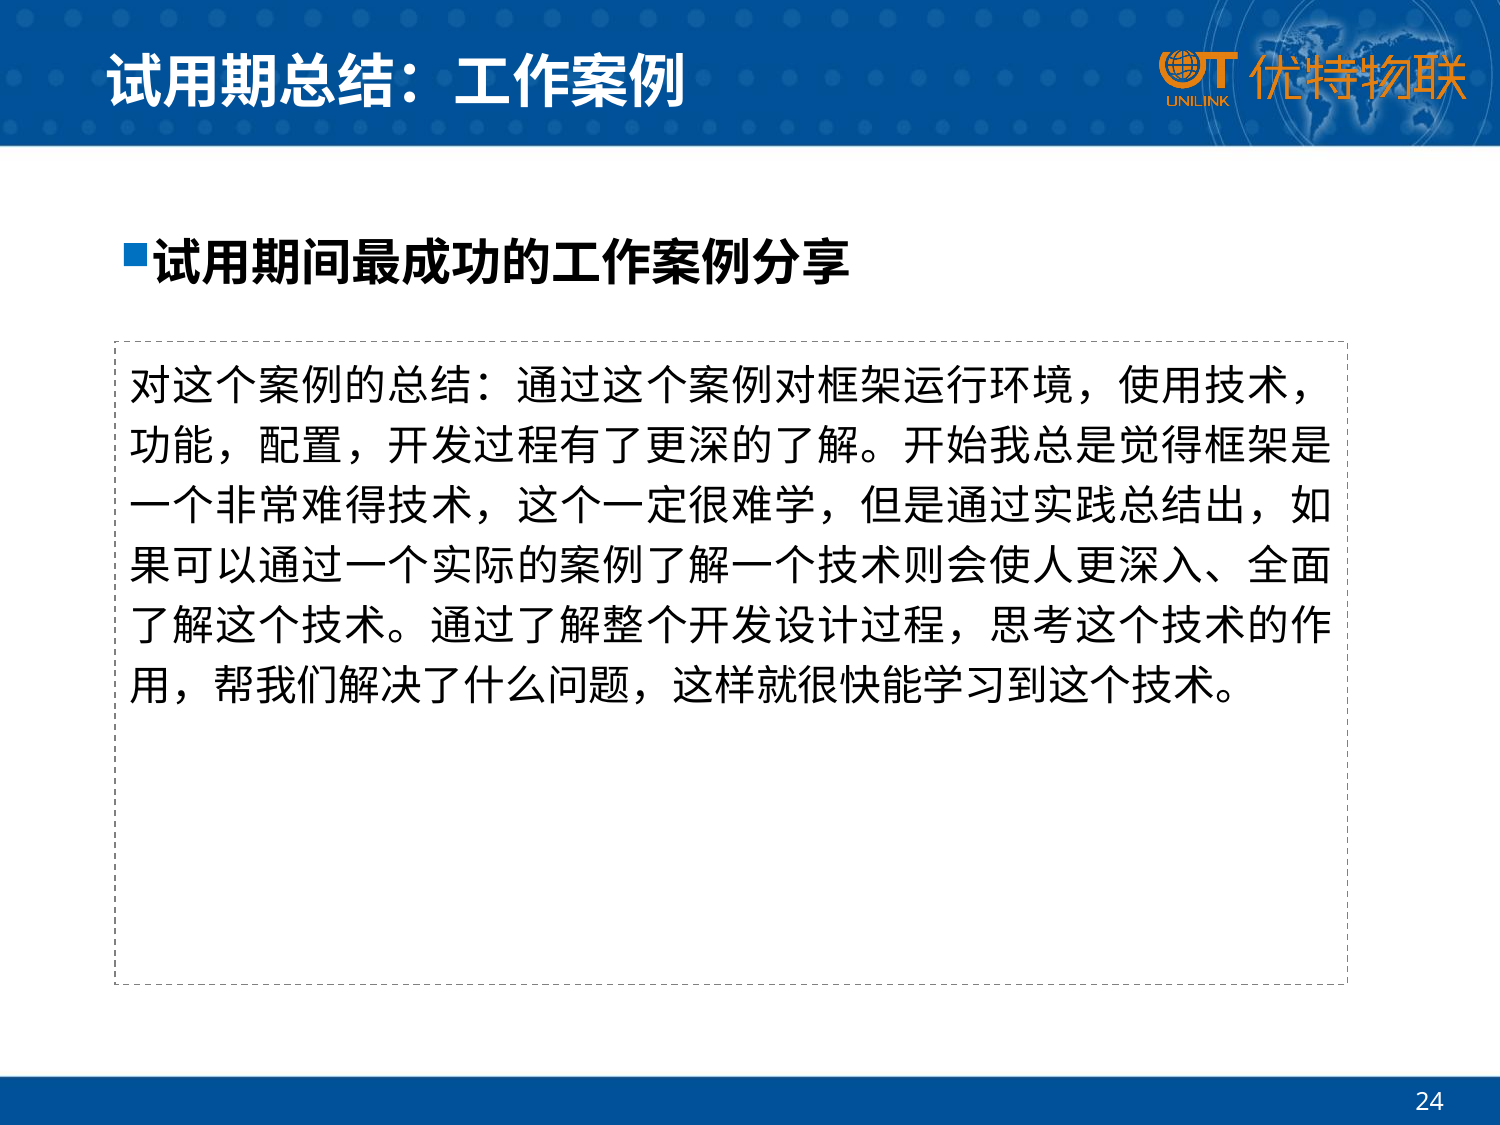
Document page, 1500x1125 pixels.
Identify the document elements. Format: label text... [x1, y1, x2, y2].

slide_number 24 [1068, 1077, 1460, 1122]
text_box 试用期间最成功的工作案例分享 [105, 210, 866, 298]
title 试用期总结：工作案例 [89, 32, 1053, 126]
picture [0, 0, 1500, 1125]
list 对这个案例的总结：通过这个案例对框架运行环境，使用技术，功能，配置，开发过程有了更深的了解。开始我总是觉得框架是一个非常难得技术，这个一定很难学，但是通过实践总结出，如果可以通过一个实际的案例了解一个技术则会使人更深入、全面了解这个技术。通过了解整个开发设计过程，思考这个技术的作用，帮我们解决了什么问题，这样就很快能学习到这个技术。 [114, 341, 1348, 985]
